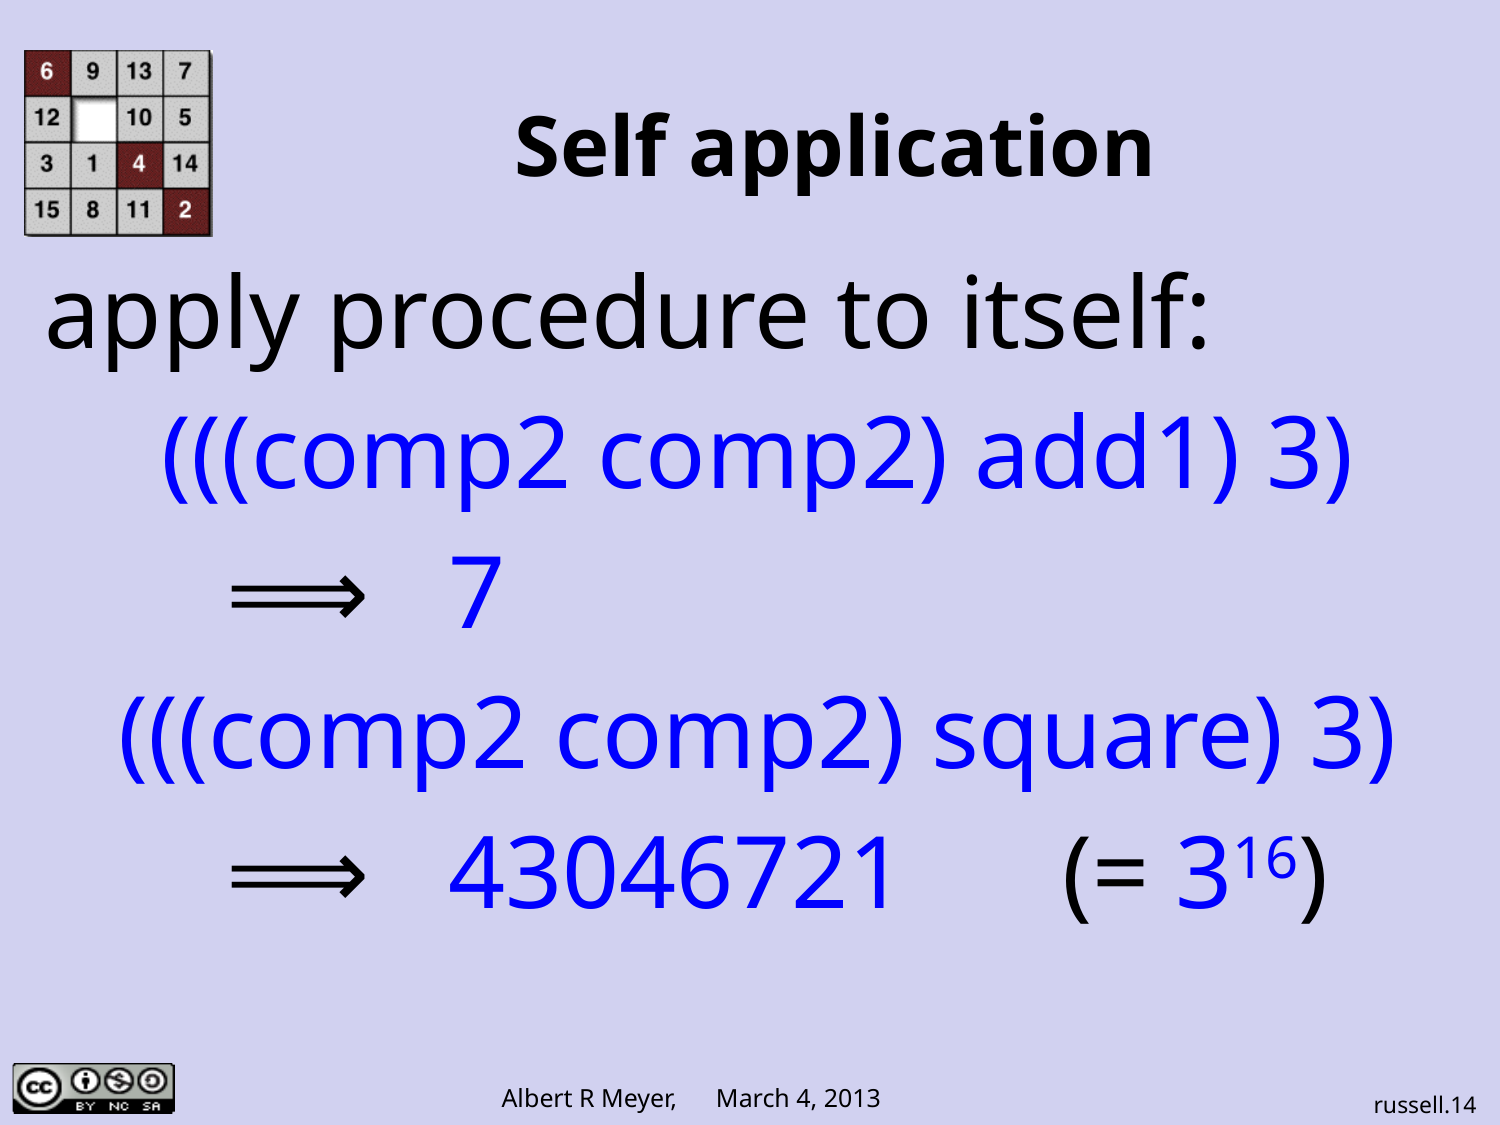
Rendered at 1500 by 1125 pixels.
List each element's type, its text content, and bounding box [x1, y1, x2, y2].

list apply procedure to itself: (((comp2 comp2) add1) 3) ⟹ 7 (((comp2 comp2) square) 3) ⟹ 43046721 (= 316) [29, 241, 1487, 1015]
title Self application [214, 40, 1457, 246]
picture [24, 50, 213, 237]
picture [12, 1063, 175, 1114]
